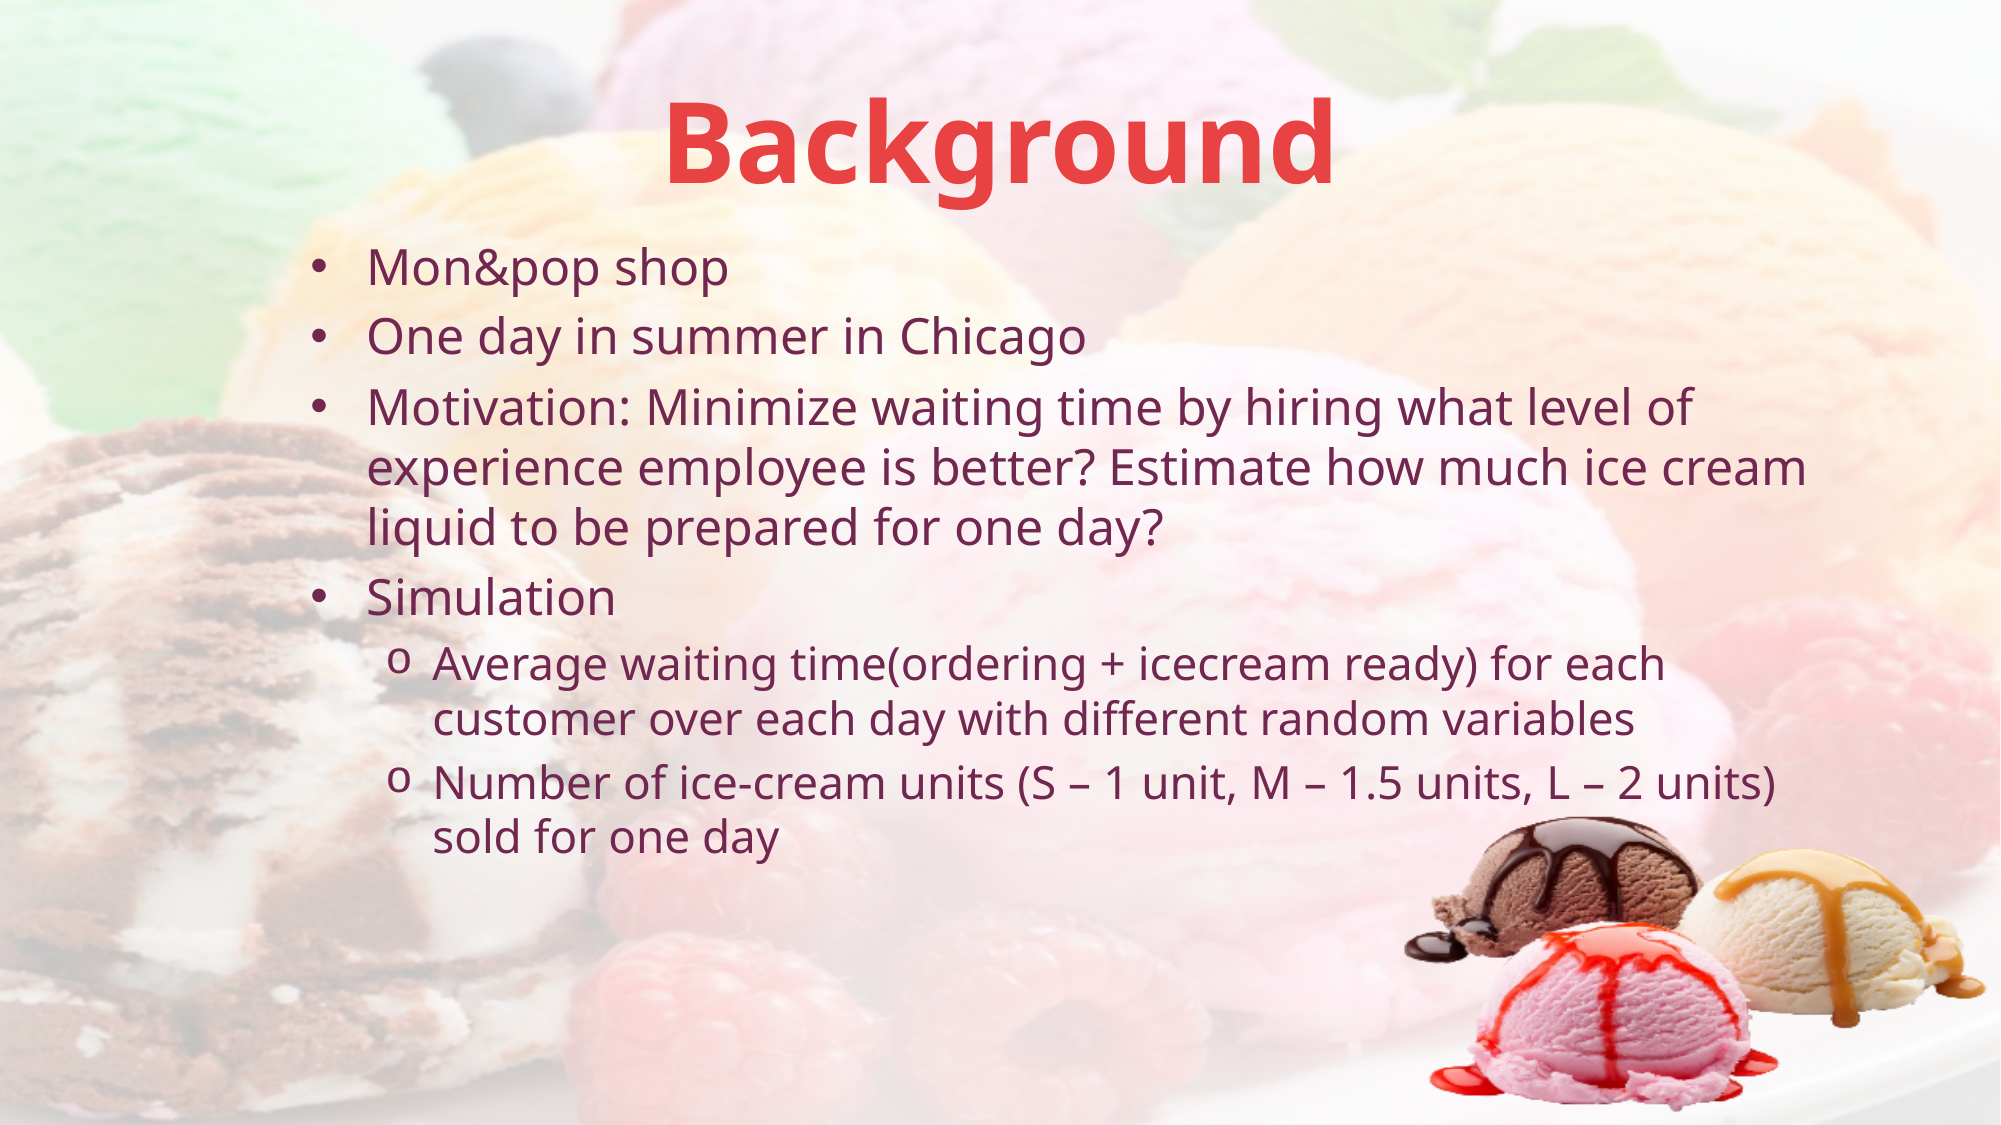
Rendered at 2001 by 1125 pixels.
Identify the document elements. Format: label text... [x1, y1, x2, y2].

list Mon&pop shop One day in summer in Chicago Motivation: Minimize waiting time by hiring what level of experience employee is better? Estimate how much ice cream liquid to be prepared for one day? Simulation Average waiting time(ordering + icecream ready) for each customer over each day with different random variables Number of ice-cream units (S – 1 unit, M – 1.5 units, L – 2 units) sold for one day [295, 227, 1832, 927]
picture [0, 0, 2001, 1125]
title Background [99, 45, 1900, 233]
